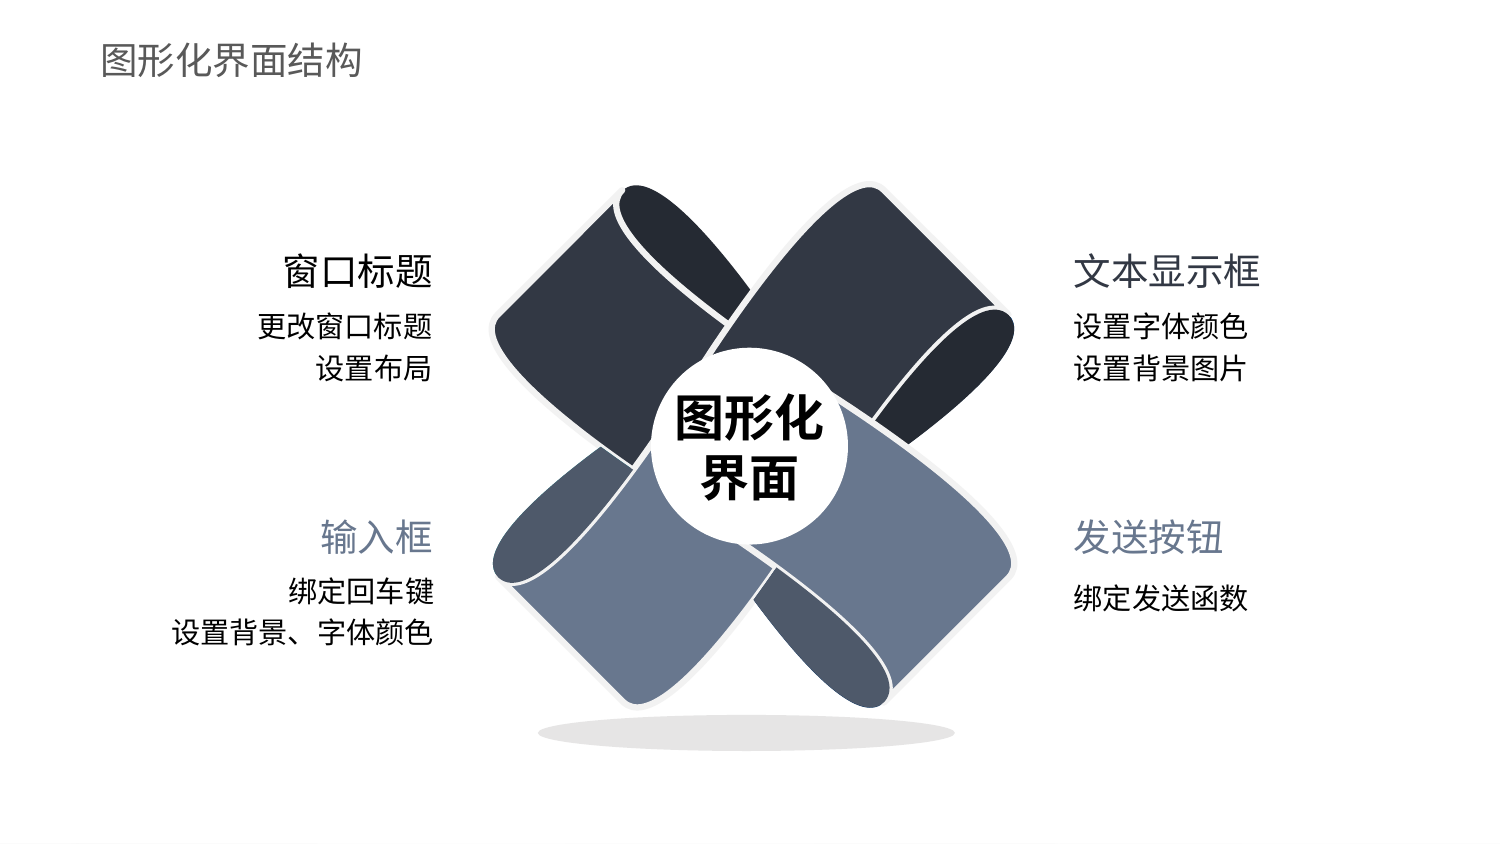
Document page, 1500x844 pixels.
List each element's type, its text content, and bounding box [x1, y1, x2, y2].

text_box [1014, 516, 1279, 643]
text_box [204, 251, 492, 378]
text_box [144, 516, 494, 643]
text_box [491, 183, 1015, 752]
text_box 图形化界面结构 [100, 28, 450, 91]
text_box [1014, 251, 1279, 378]
